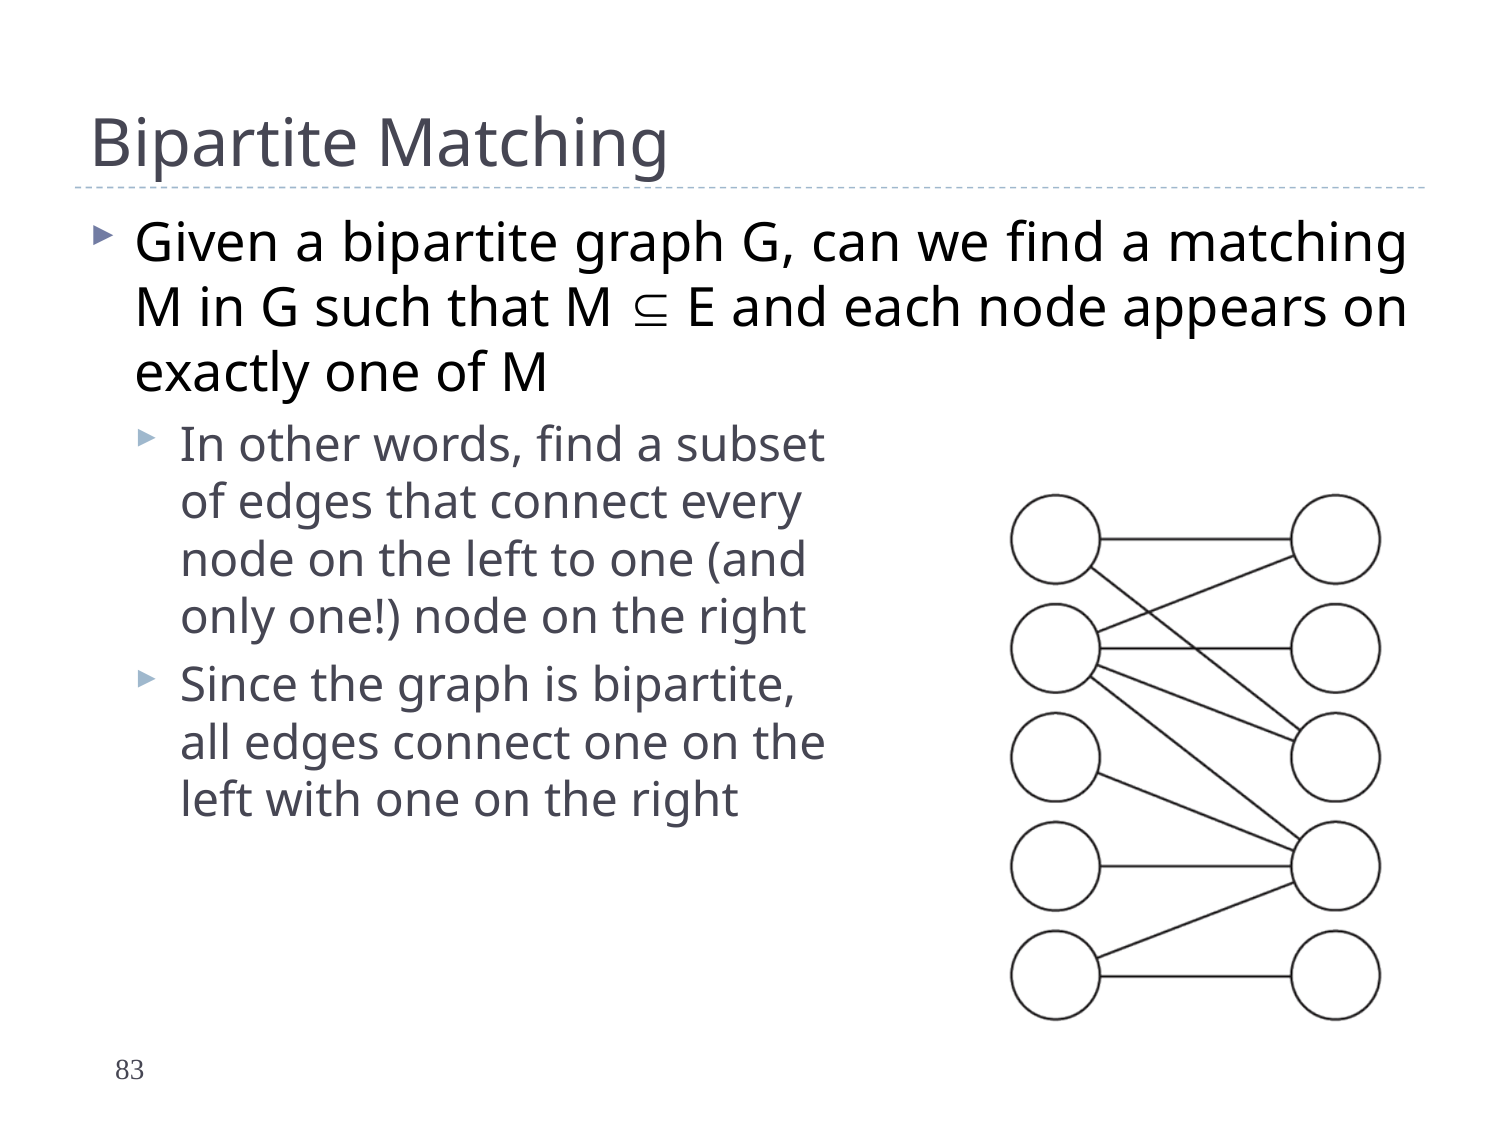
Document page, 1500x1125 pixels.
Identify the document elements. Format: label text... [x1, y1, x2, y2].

picture [987, 465, 1426, 1038]
title Bipartite Matching [75, 24, 1425, 188]
list Given a bipartite graph G, can we find a matching M in G such that M  E and each node appears on exactly one of M In other words, find a subset of edges that connect every node on the left to one (and only one!) node on the right Since the graph is bipartite, all edges connect one on the left with one on the right [75, 200, 1425, 1010]
slide_number 83 [100, 1042, 426, 1103]
